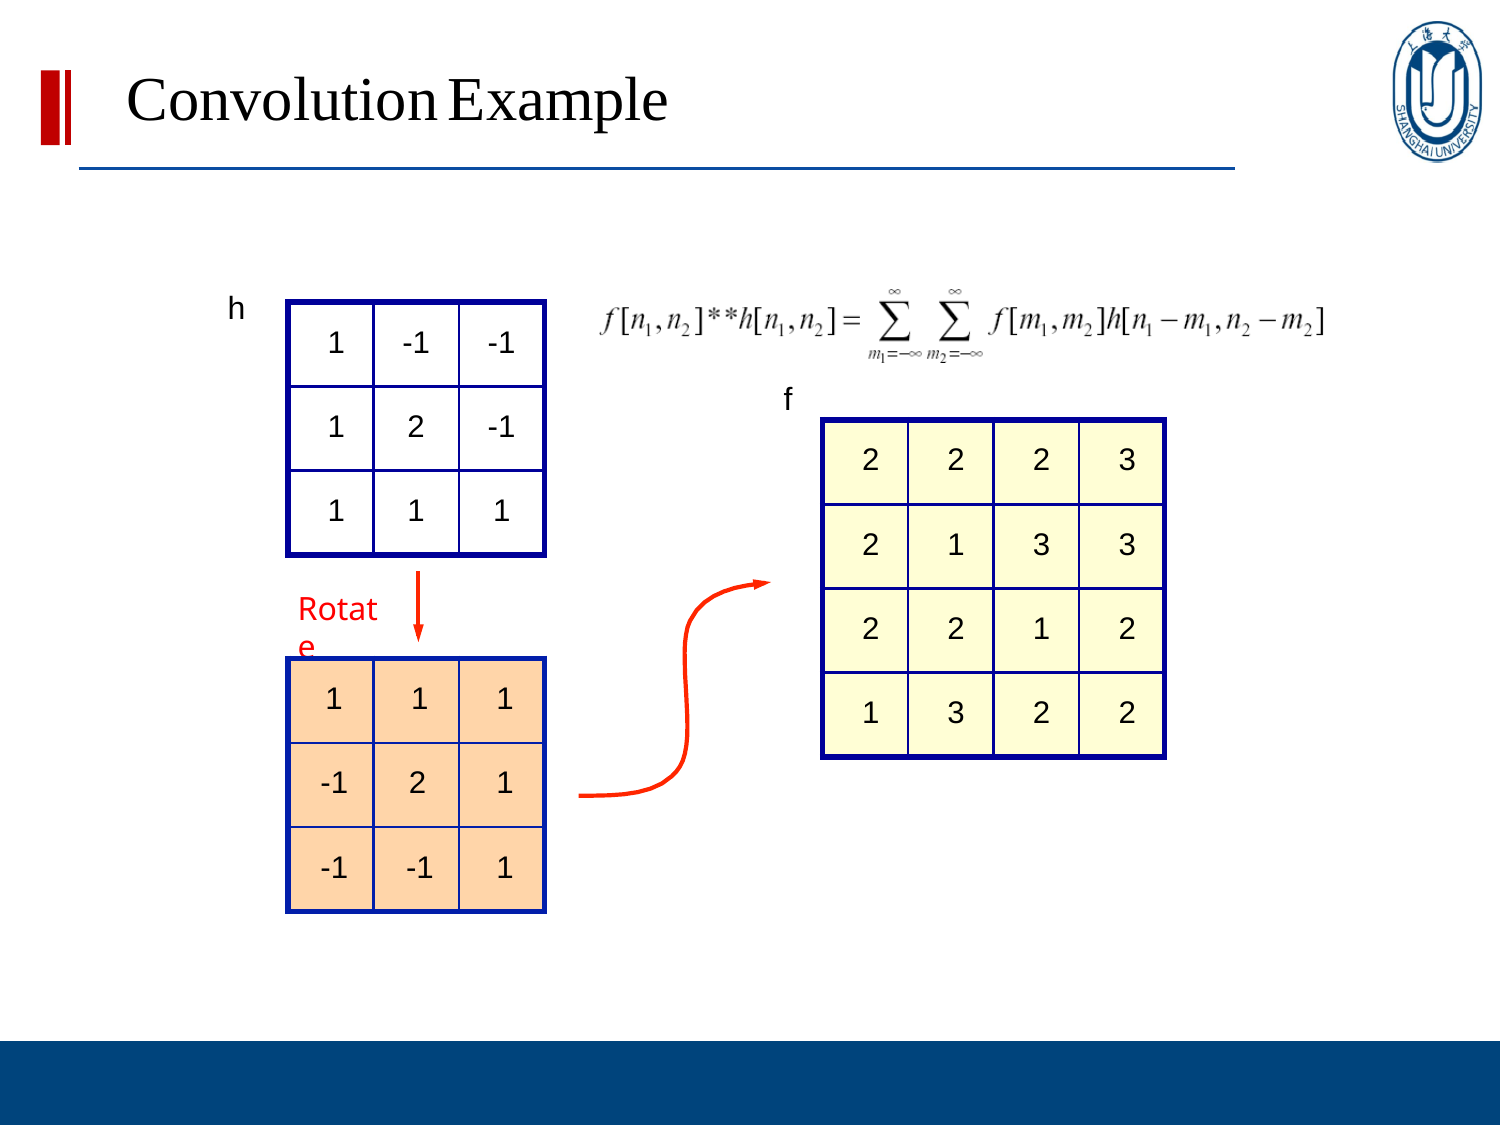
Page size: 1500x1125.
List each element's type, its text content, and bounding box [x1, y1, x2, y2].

table_header 1 [291, 661, 372, 742]
text_box f [781, 376, 795, 417]
table_cell 2 [825, 506, 907, 587]
table_cell 2 [825, 590, 907, 671]
table_cell 2 [375, 744, 458, 826]
table_cell 2 [909, 590, 992, 671]
table_cell 1 [460, 472, 542, 552]
text_box Rotate [295, 586, 392, 656]
picture [1391, 21, 1484, 163]
table_cell 1 [825, 674, 907, 754]
table_cell 1 [375, 472, 458, 552]
text_box h [225, 285, 248, 326]
table_cell 2 [1080, 674, 1162, 754]
table_cell -1 [460, 388, 542, 469]
table_cell 1 [460, 744, 542, 826]
table_cell 1 [995, 590, 1078, 671]
table_header 1 [375, 661, 458, 742]
table_cell 1 [291, 388, 372, 469]
title Convolution Example [124, 0, 753, 133]
table_header -1 [375, 305, 458, 385]
table_cell 1 [909, 506, 992, 587]
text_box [576, 578, 772, 798]
table_header 2 [909, 423, 992, 503]
table_cell 2 [375, 388, 458, 469]
table_header 2 [995, 423, 1078, 503]
table_cell 2 [1080, 590, 1162, 671]
table_header 3 [1080, 423, 1162, 503]
text_box [599, 289, 1324, 363]
table_cell 2 [995, 674, 1078, 754]
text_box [412, 571, 424, 643]
table_cell -1 [291, 828, 372, 909]
table_cell 3 [995, 506, 1078, 587]
table_header 1 [291, 305, 372, 385]
table_header 1 [460, 661, 542, 742]
table_header 2 [825, 423, 907, 503]
table_cell 1 [291, 472, 372, 552]
table_header -1 [460, 305, 542, 385]
table_cell 3 [909, 674, 992, 754]
table_cell -1 [291, 744, 372, 826]
table_cell -1 [375, 828, 458, 909]
table_cell 1 [460, 828, 542, 909]
table_cell 3 [1080, 506, 1162, 587]
